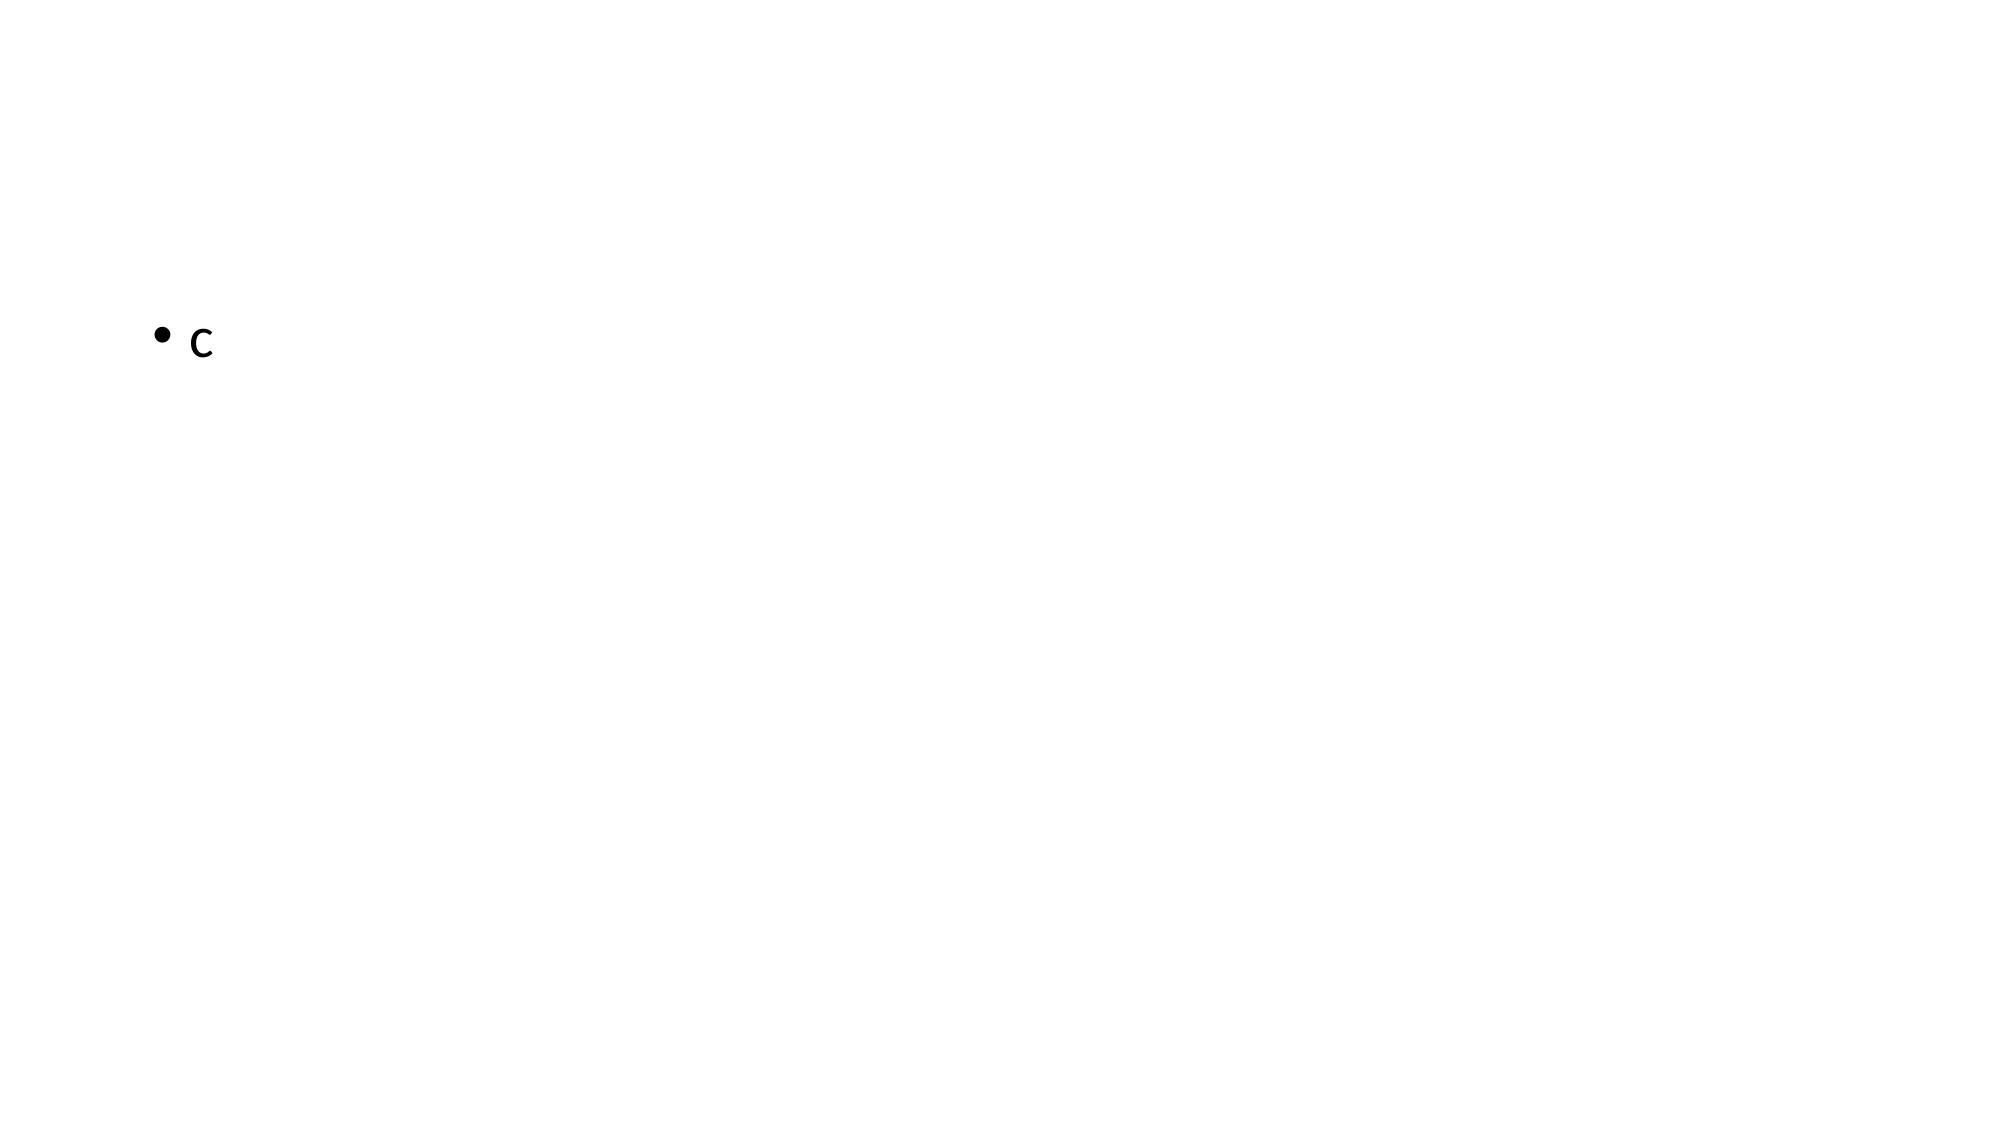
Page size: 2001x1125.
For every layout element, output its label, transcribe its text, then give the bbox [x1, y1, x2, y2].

list c [137, 299, 1863, 1014]
